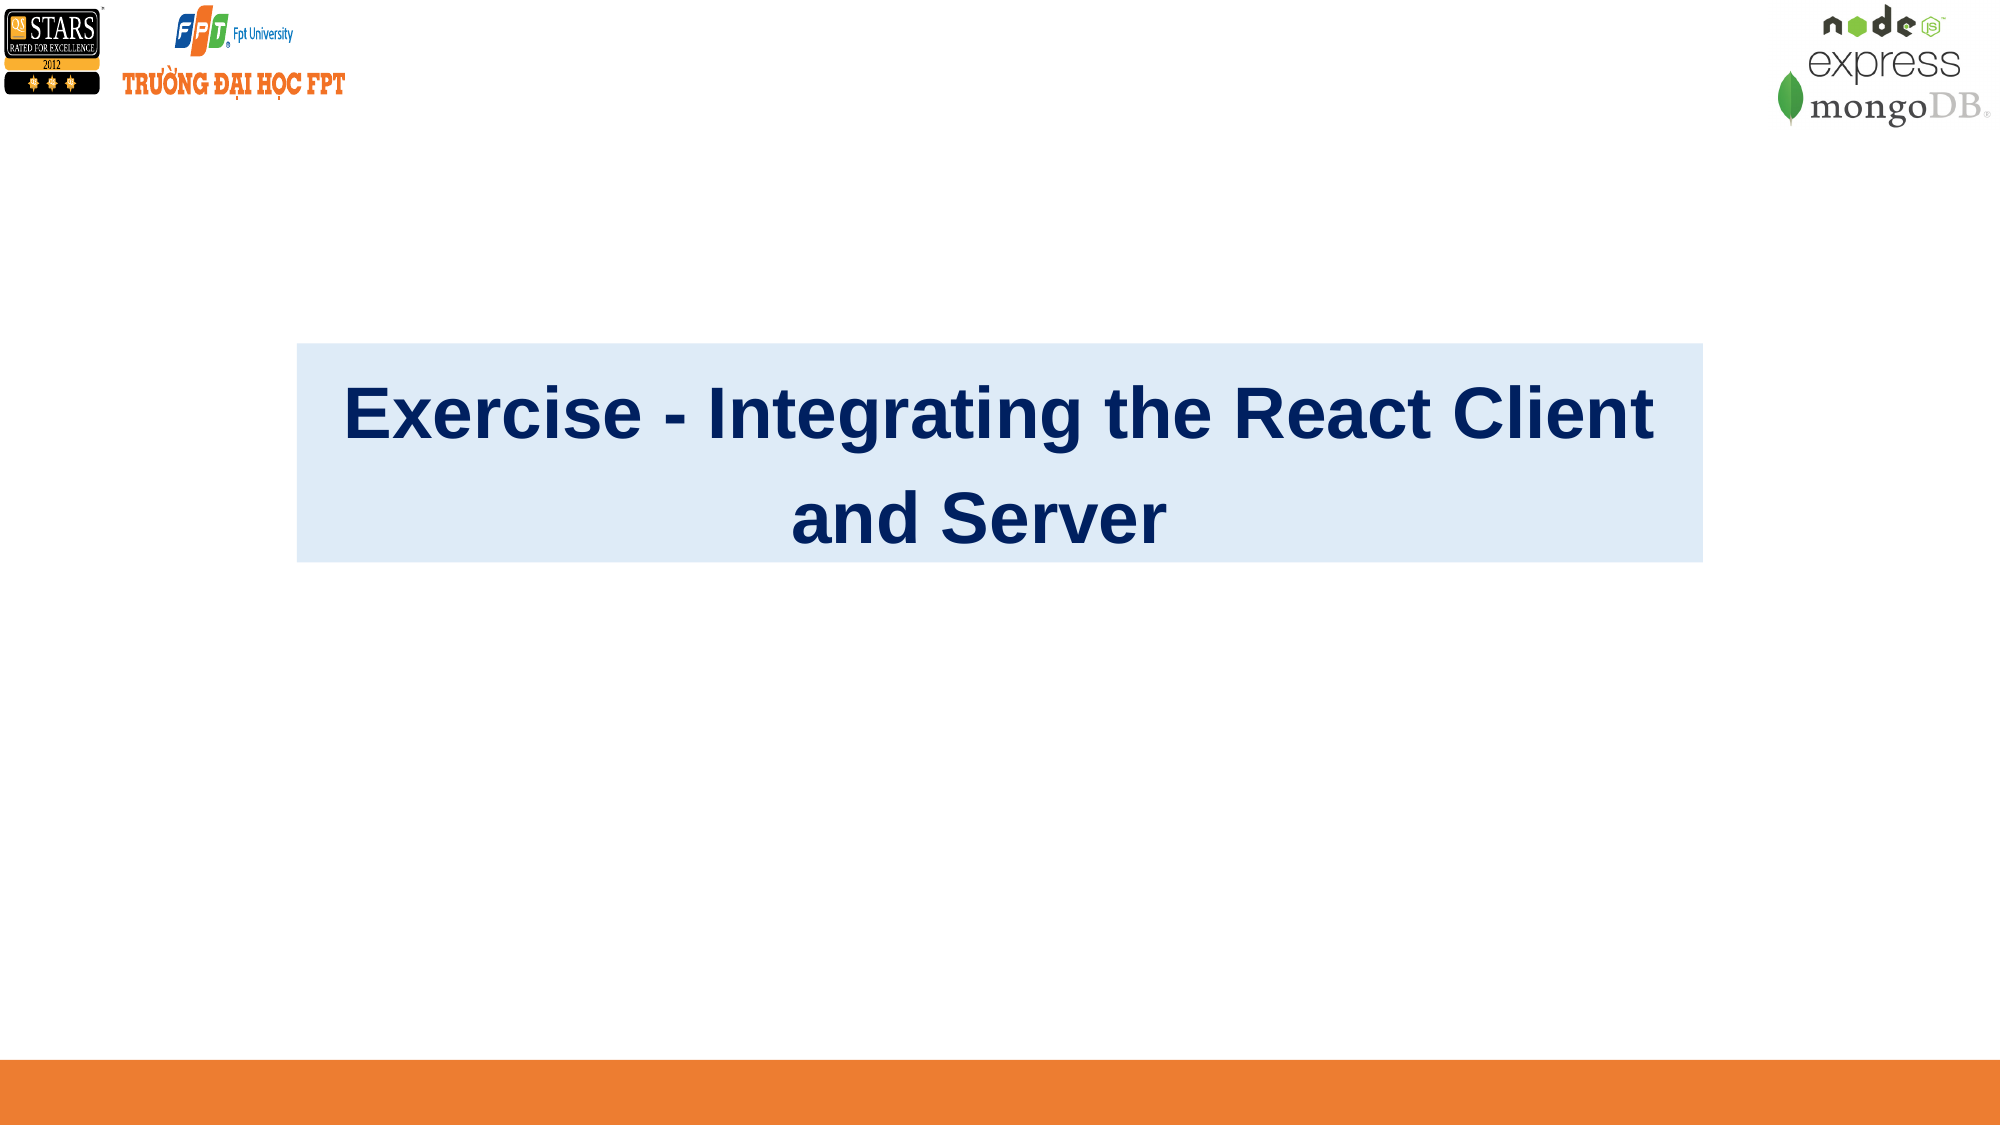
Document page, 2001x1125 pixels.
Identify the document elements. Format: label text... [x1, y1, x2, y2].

text_box Exercise - Integrating the React Client and Server [296, 343, 1703, 563]
picture [1768, 0, 2000, 130]
